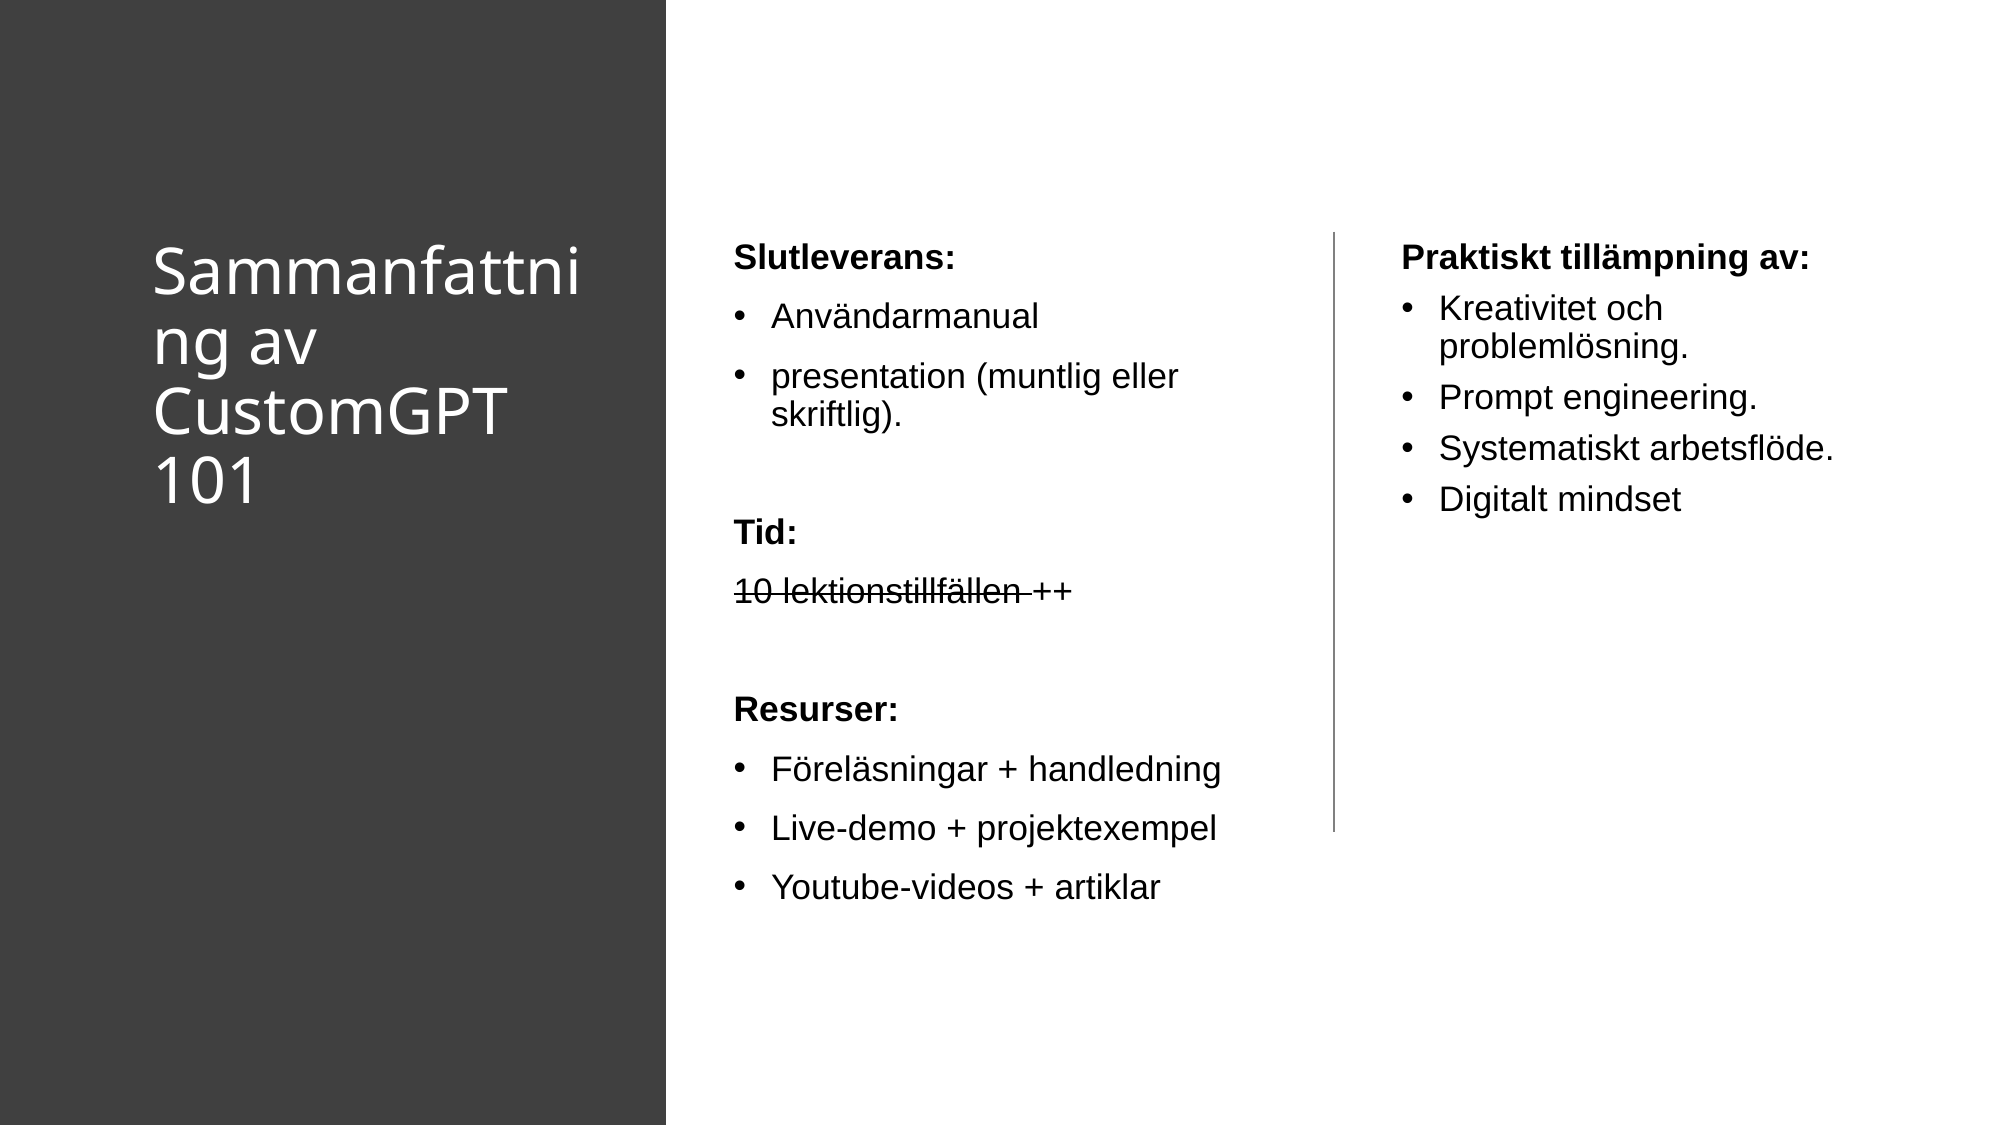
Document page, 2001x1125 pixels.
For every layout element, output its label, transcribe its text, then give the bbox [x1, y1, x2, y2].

text_box [0, 0, 667, 1125]
list Slutleverans: Användarmanual presentation (muntlig eller skriftlig). Tid: 10 lektionstillfällen ++ Resurser: Föreläsningar + handledning Live-demo + projektexempel Youtube-videos + artiklar [718, 231, 1281, 948]
title Sammanfattning av CustomGPT 101 [137, 231, 613, 948]
list Praktiskt tillämpning av: Kreativitet och problemlösning. Prompt engineering. Systematiskt arbetsflöde. Digitalt mindset [1386, 231, 1911, 948]
